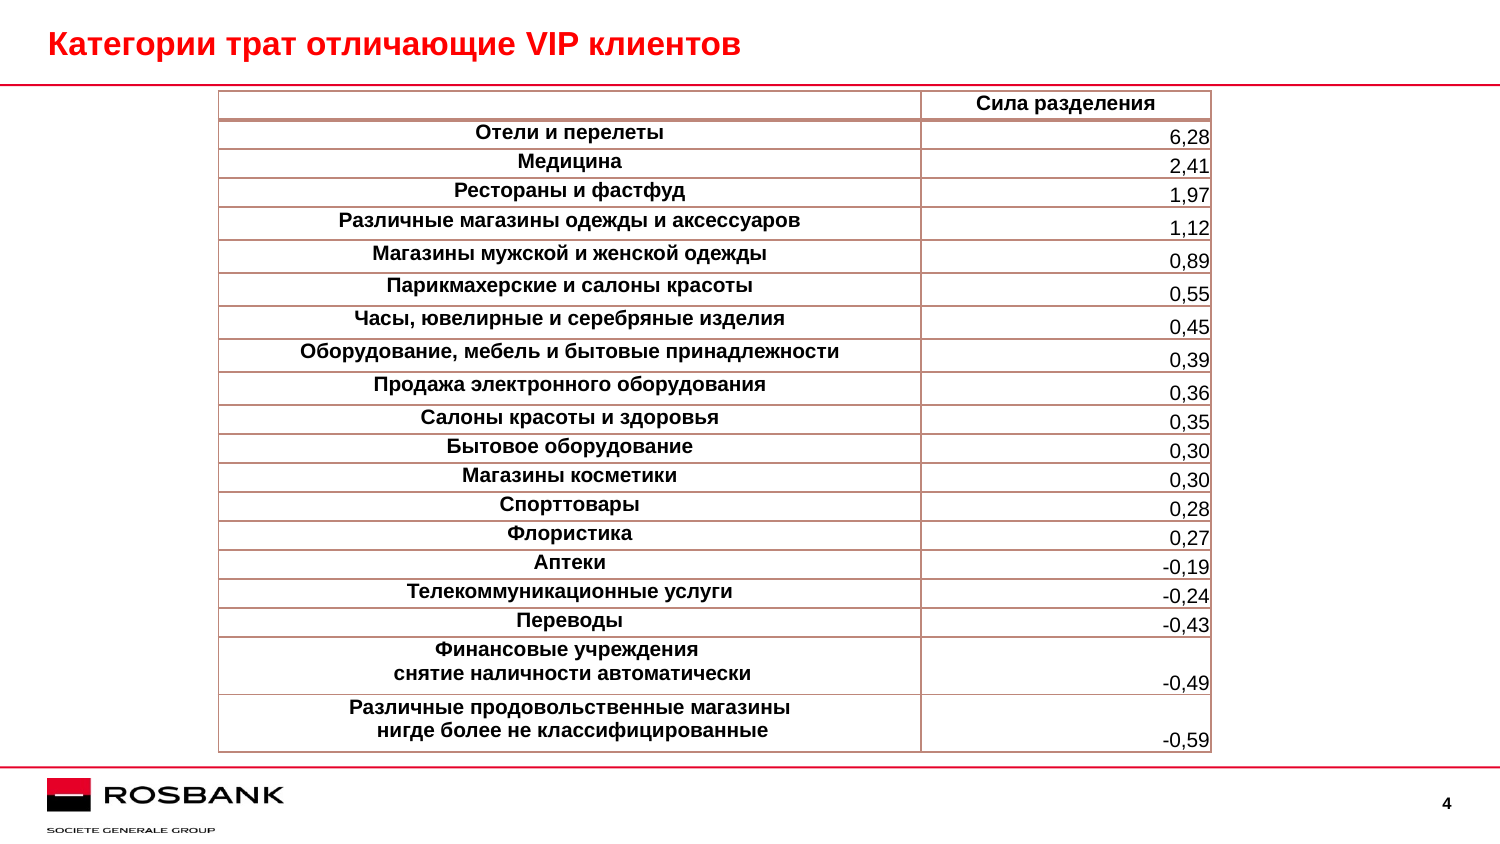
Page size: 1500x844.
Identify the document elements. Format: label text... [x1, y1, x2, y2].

table_cell 0,27 [922, 522, 1210, 549]
table_cell Продажа электронного оборудования [219, 373, 920, 404]
table_cell 1,97 [922, 179, 1210, 206]
table_cell Аптеки [219, 551, 920, 578]
table_cell Отели и перелеты [219, 122, 920, 148]
table_cell 1,12 [922, 208, 1210, 239]
table_cell Финансовые учреждения снятие наличности автоматически [219, 638, 920, 694]
table_cell 0,28 [922, 493, 1210, 520]
table_cell 0,30 [922, 435, 1210, 462]
table_cell Салоны красоты и здоровья [219, 406, 920, 433]
table_cell -0,43 [922, 609, 1210, 636]
table_cell -0,24 [922, 580, 1210, 607]
table_cell 2,41 [922, 150, 1210, 177]
table_cell Флористика [219, 522, 920, 549]
table_cell Оборудование, мебель и бытовые принадлежности [219, 340, 920, 371]
table_cell Бытовое оборудование [219, 435, 920, 462]
table_cell Парикмахерские и салоны красоты [219, 274, 920, 305]
table_cell Различные магазины одежды и аксессуаров [219, 208, 920, 239]
table_cell 0,35 [922, 406, 1210, 433]
table_cell -0,59 [922, 695, 1210, 751]
table_cell Магазины мужской и женской одежды [219, 241, 920, 272]
table_cell Медицина [219, 150, 920, 177]
table_cell Переводы [219, 609, 920, 636]
table_cell 0,45 [922, 307, 1210, 338]
table_cell 0,36 [922, 373, 1210, 404]
table_cell -0,19 [922, 551, 1210, 578]
table_cell Различные продовольственные магазины нигде более не классифицированные [219, 695, 920, 751]
table_cell Часы, ювелирные и серебряные изделия [219, 307, 920, 338]
table_cell 0,39 [922, 340, 1210, 371]
table_cell Рестораны и фастфуд [219, 179, 920, 206]
title Категории трат отличающие VIP клиентов [47, 0, 1452, 86]
table_cell Телекоммуникационные услуги [219, 580, 920, 607]
picture [47, 778, 284, 833]
table_cell 0,89 [922, 241, 1210, 272]
table_cell 6,28 [922, 122, 1210, 148]
table_cell -0,49 [922, 638, 1210, 694]
table_header Сила разделения [922, 92, 1210, 118]
table_header [219, 92, 920, 118]
table_cell Спорттовары [219, 493, 920, 520]
table_cell 0,30 [922, 464, 1210, 491]
table_cell Магазины косметики [219, 464, 920, 491]
table_cell 0,55 [922, 274, 1210, 305]
